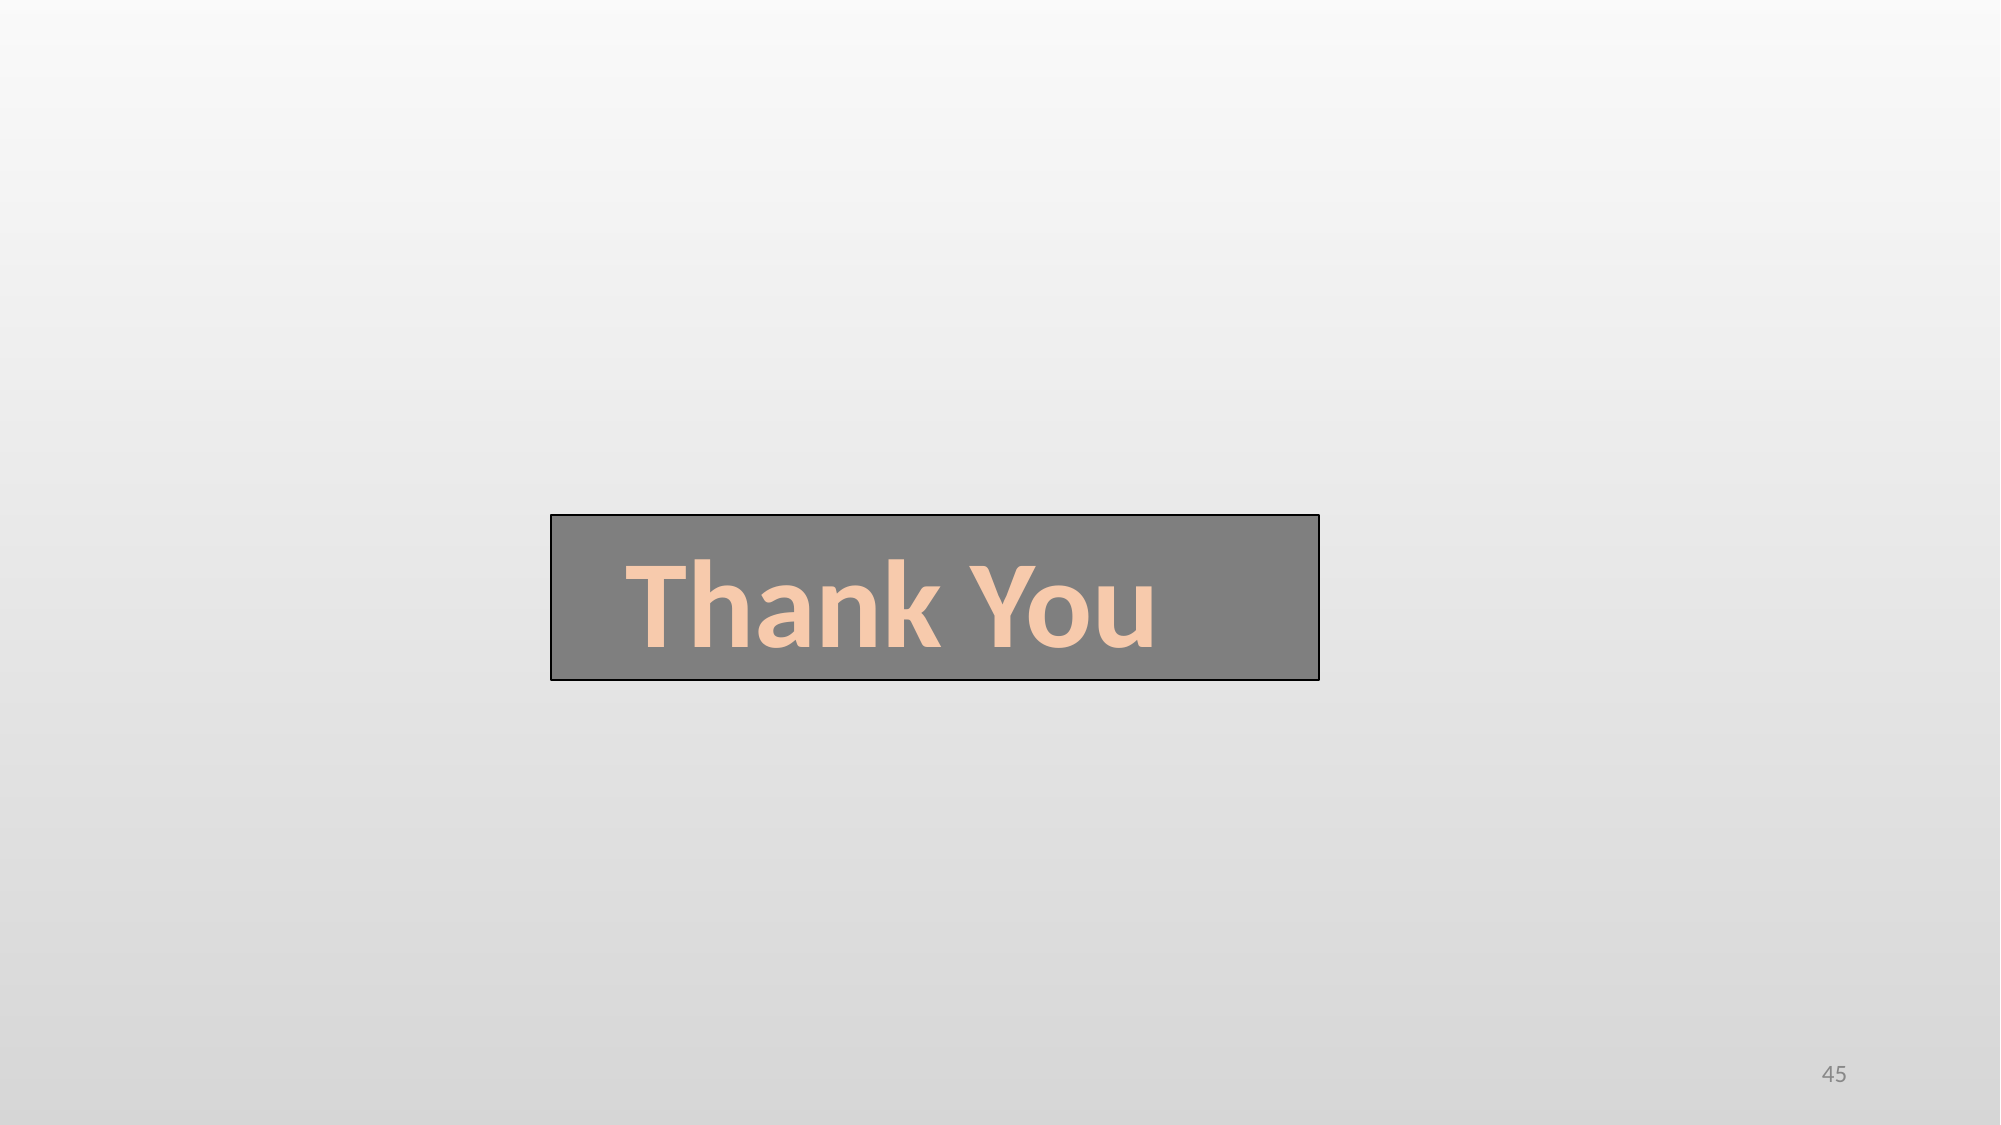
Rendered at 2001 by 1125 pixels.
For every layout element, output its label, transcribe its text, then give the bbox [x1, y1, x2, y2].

text_box Thank You [551, 515, 1319, 681]
slide_number 45 [1412, 1042, 1863, 1103]
